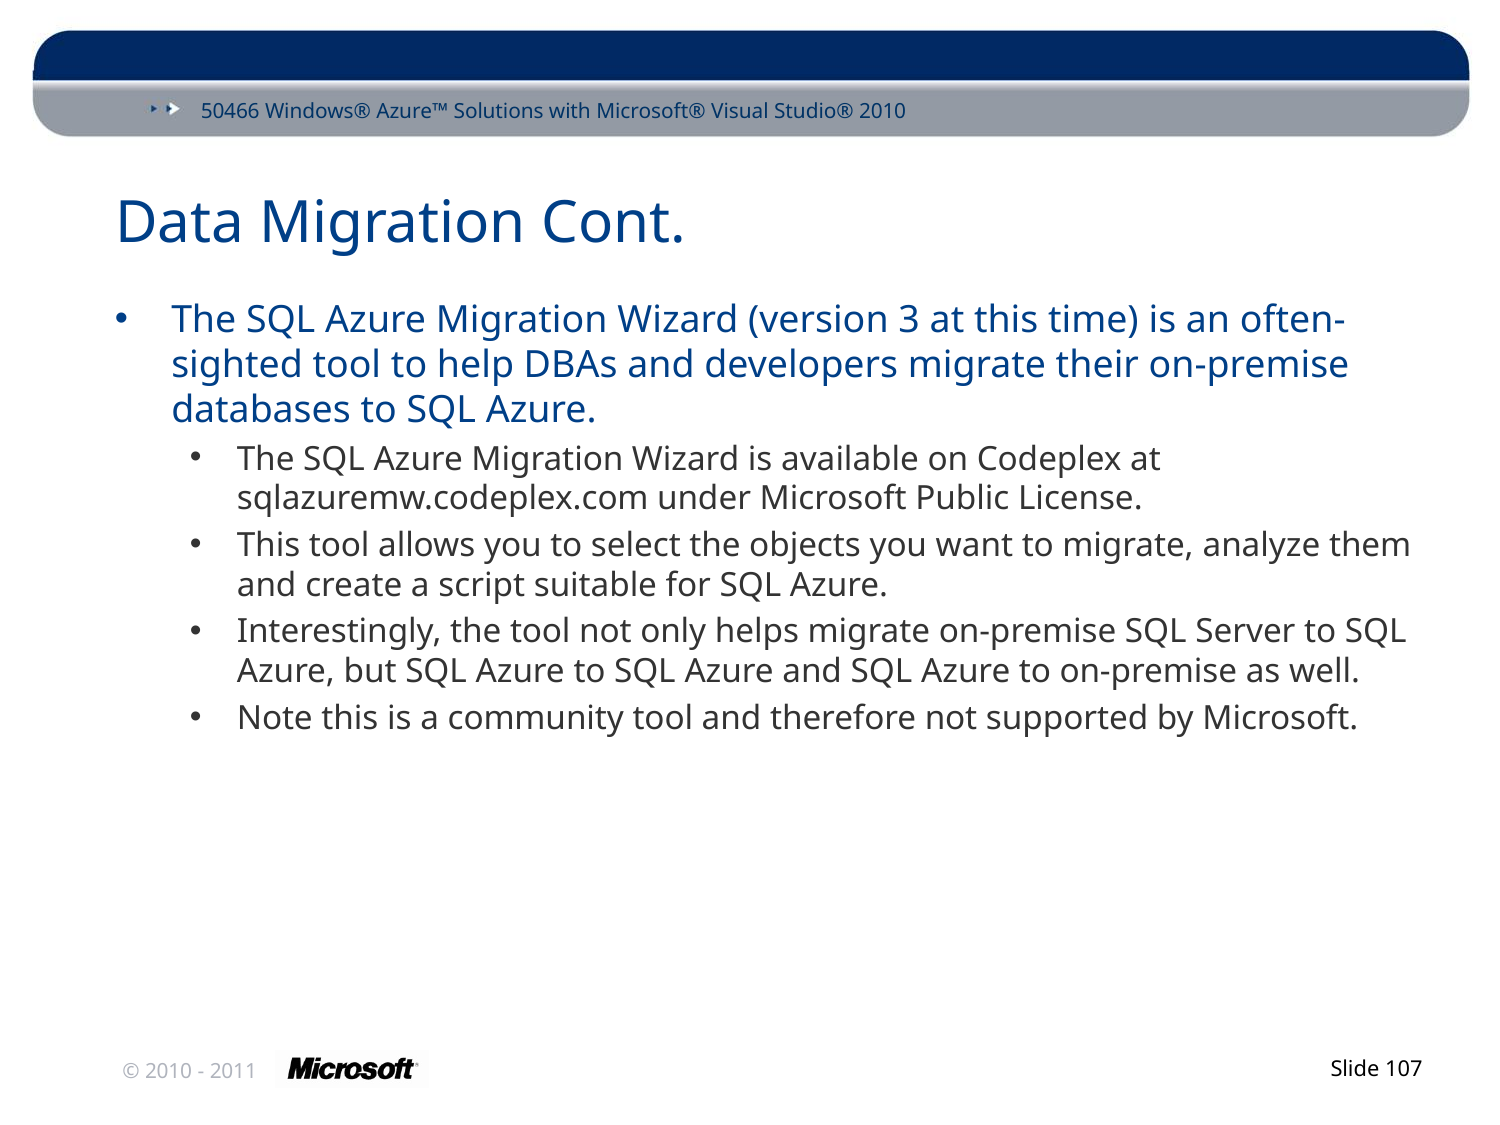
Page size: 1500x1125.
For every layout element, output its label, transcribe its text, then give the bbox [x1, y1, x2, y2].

picture [275, 1050, 429, 1088]
picture [0, 1, 1500, 159]
title Data Migration Cont. [100, 143, 1433, 262]
list The SQL Azure Migration Wizard (version 3 at this time) is an often-sighted tool to help DBAs and developers migrate their on-premise databases to SQL Azure. The SQL Azure Migration Wizard is available on Codeplex at sqlazuremw.codeplex.com under Microsoft Public License. This tool allows you to select the objects you want to migrate, analyze them and create a script suitable for SQL Azure. Interestingly, the tool not only helps migrate on-premise SQL Server to SQL Azure, but SQL Azure to SQL Azure and SQL Azure to on-premise as well. Note this is a community tool and therefore not supported by Microsoft. [99, 287, 1433, 1025]
